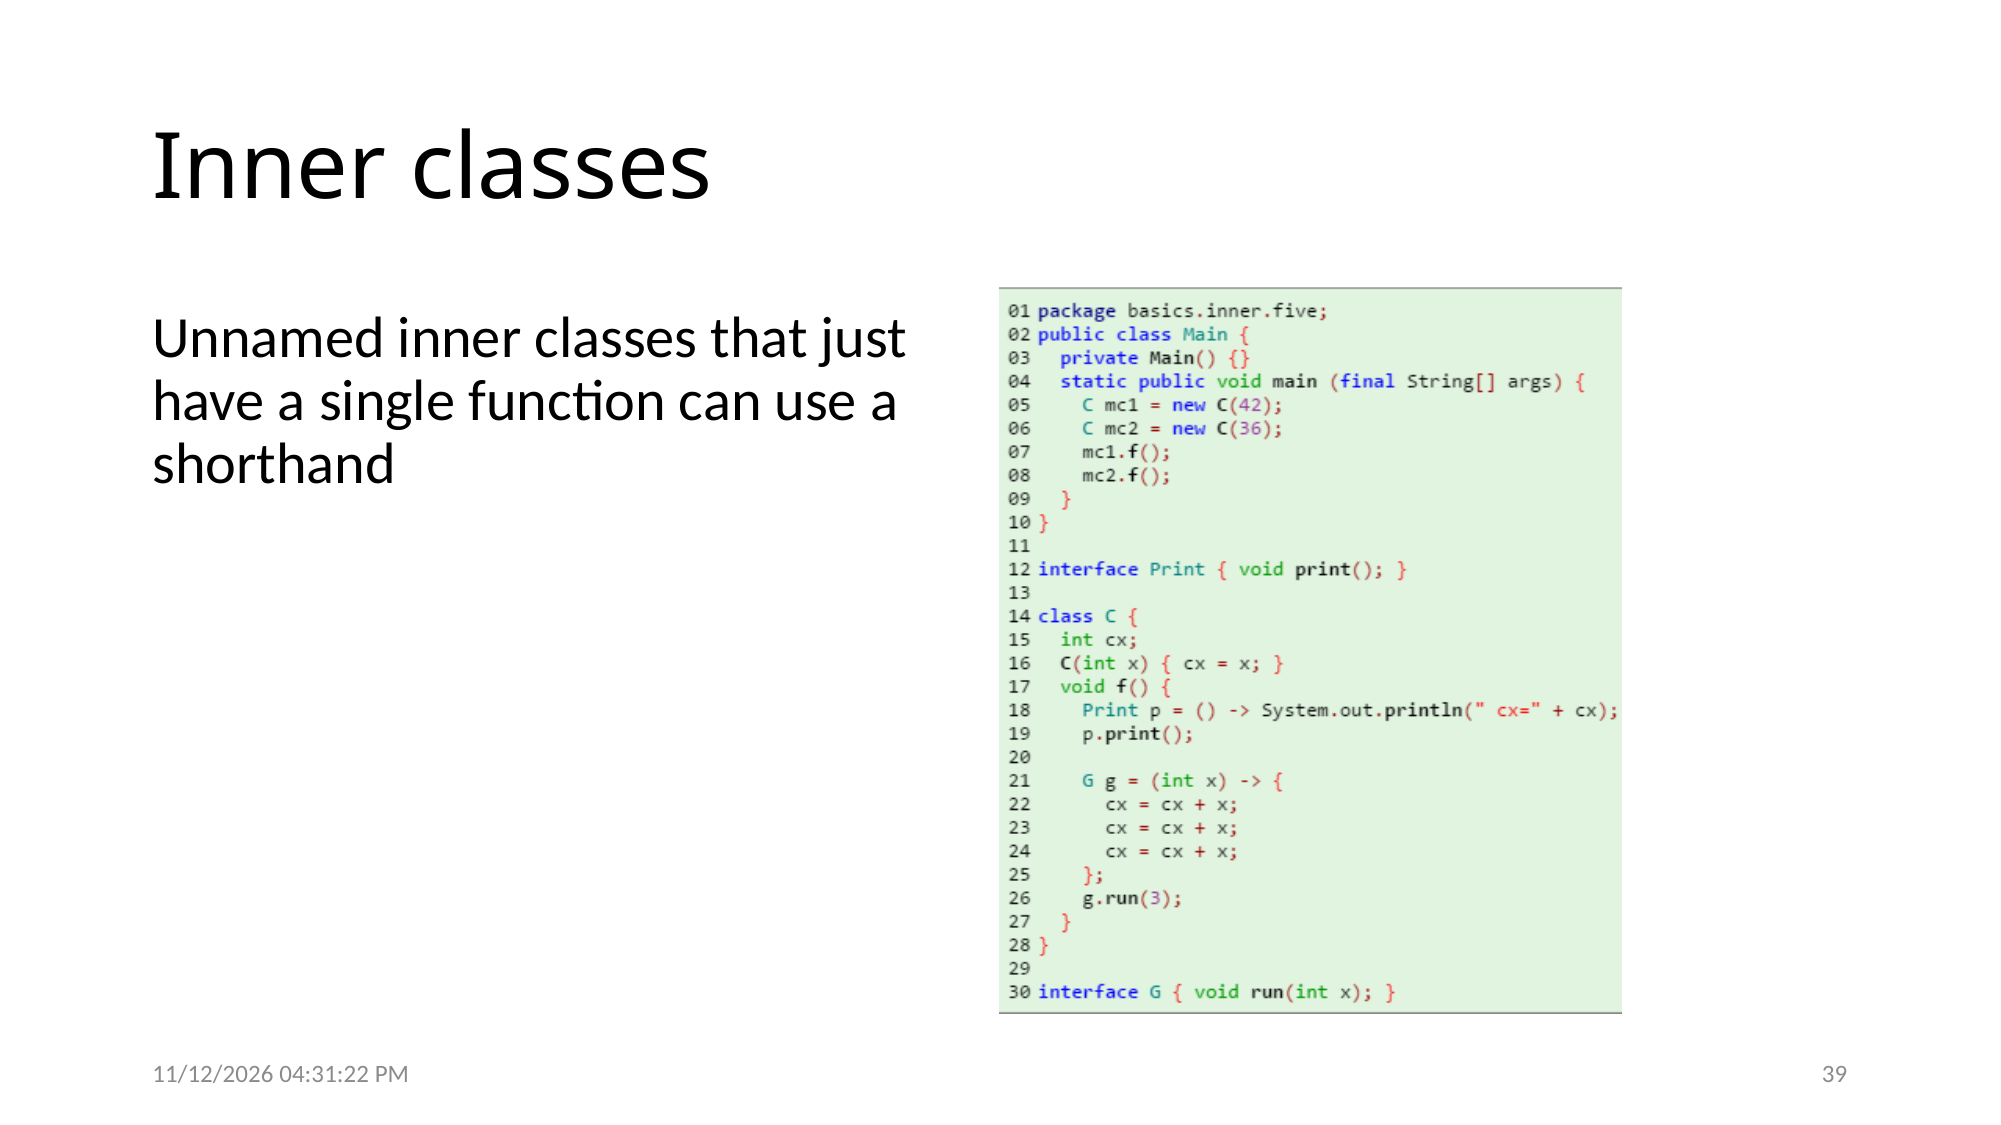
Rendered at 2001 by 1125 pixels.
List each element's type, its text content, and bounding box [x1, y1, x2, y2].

picture [999, 286, 1622, 1014]
list Unnamed inner classes that just have a single function can use a shorthand [137, 299, 999, 1014]
slide_number 39 [1412, 1042, 1863, 1103]
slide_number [137, 1042, 588, 1103]
title Inner classes [137, 59, 1863, 278]
